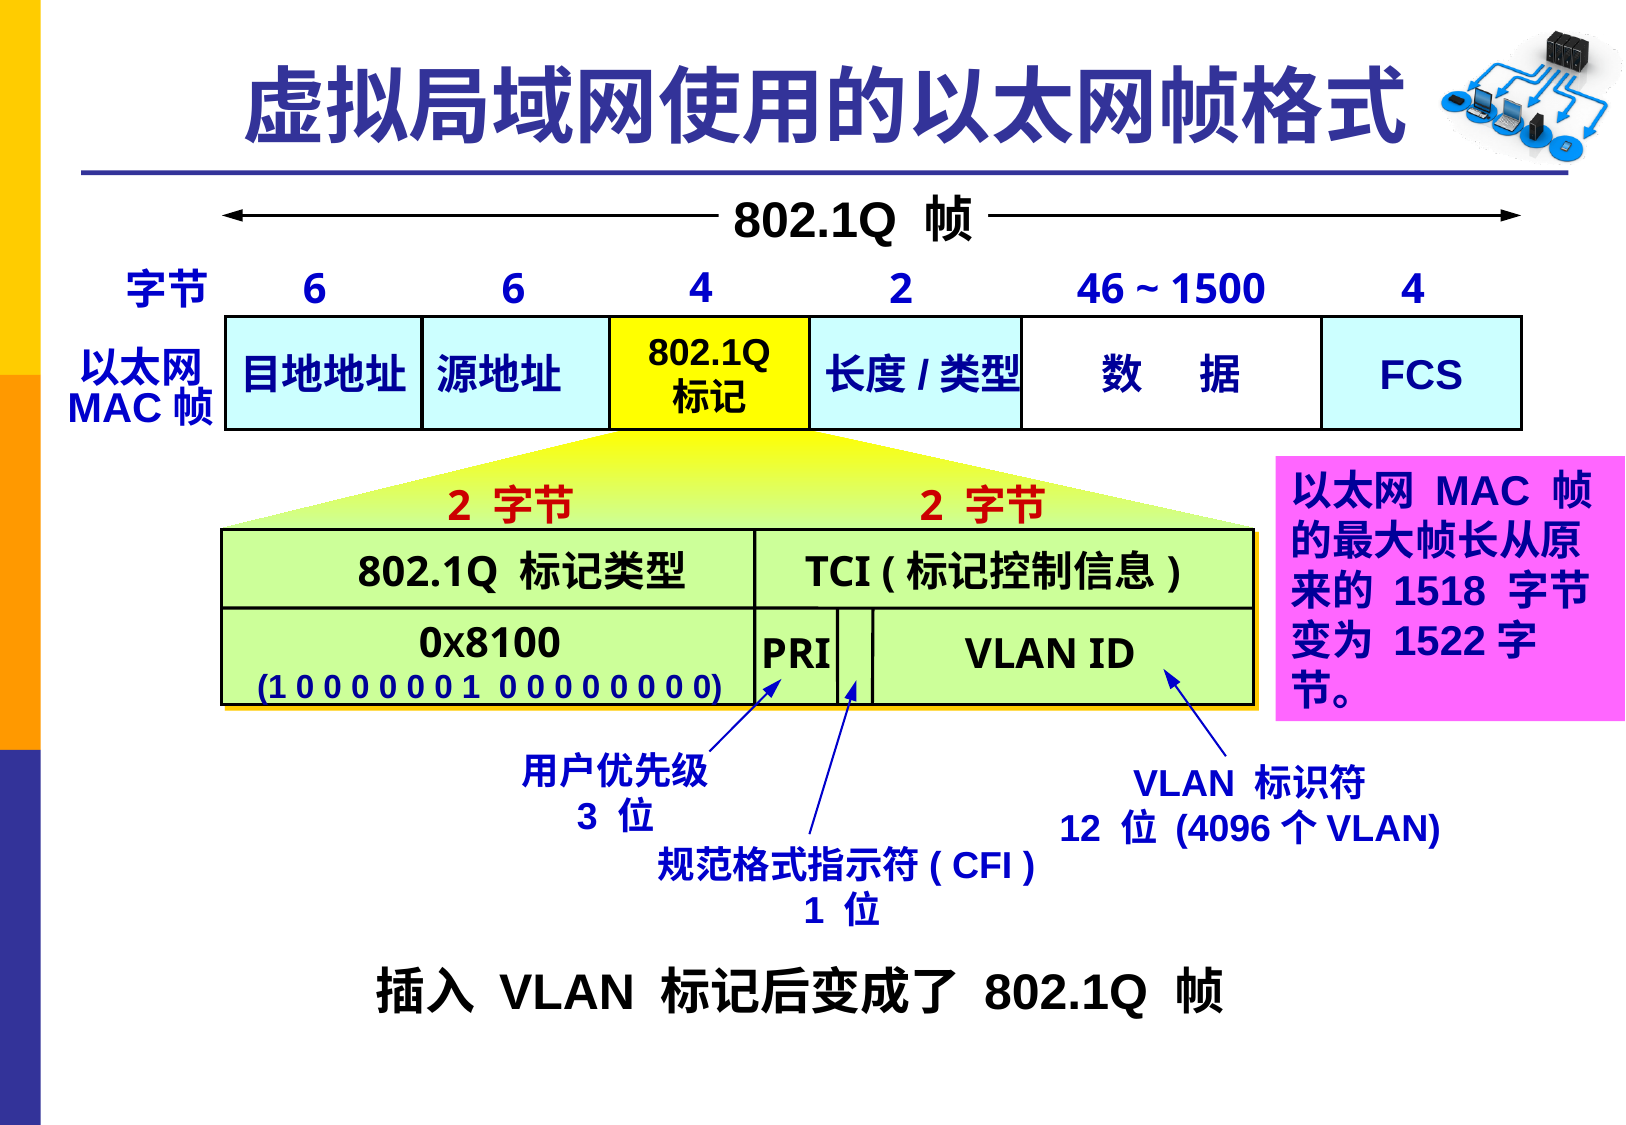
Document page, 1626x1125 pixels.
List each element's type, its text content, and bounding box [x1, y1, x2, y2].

picture [1438, 30, 1624, 165]
text_box 以太网 MAC 帧的最大帧长从原来的 1518 字节变为 1522字节。 [1526, 456, 1625, 722]
title 虚拟局域网使用的以太网帧格式 [81, 30, 1569, 161]
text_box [56, 179, 1522, 941]
text_box 插入 VLAN 标记后变成了 802.1Q 帧 [314, 952, 1285, 1027]
